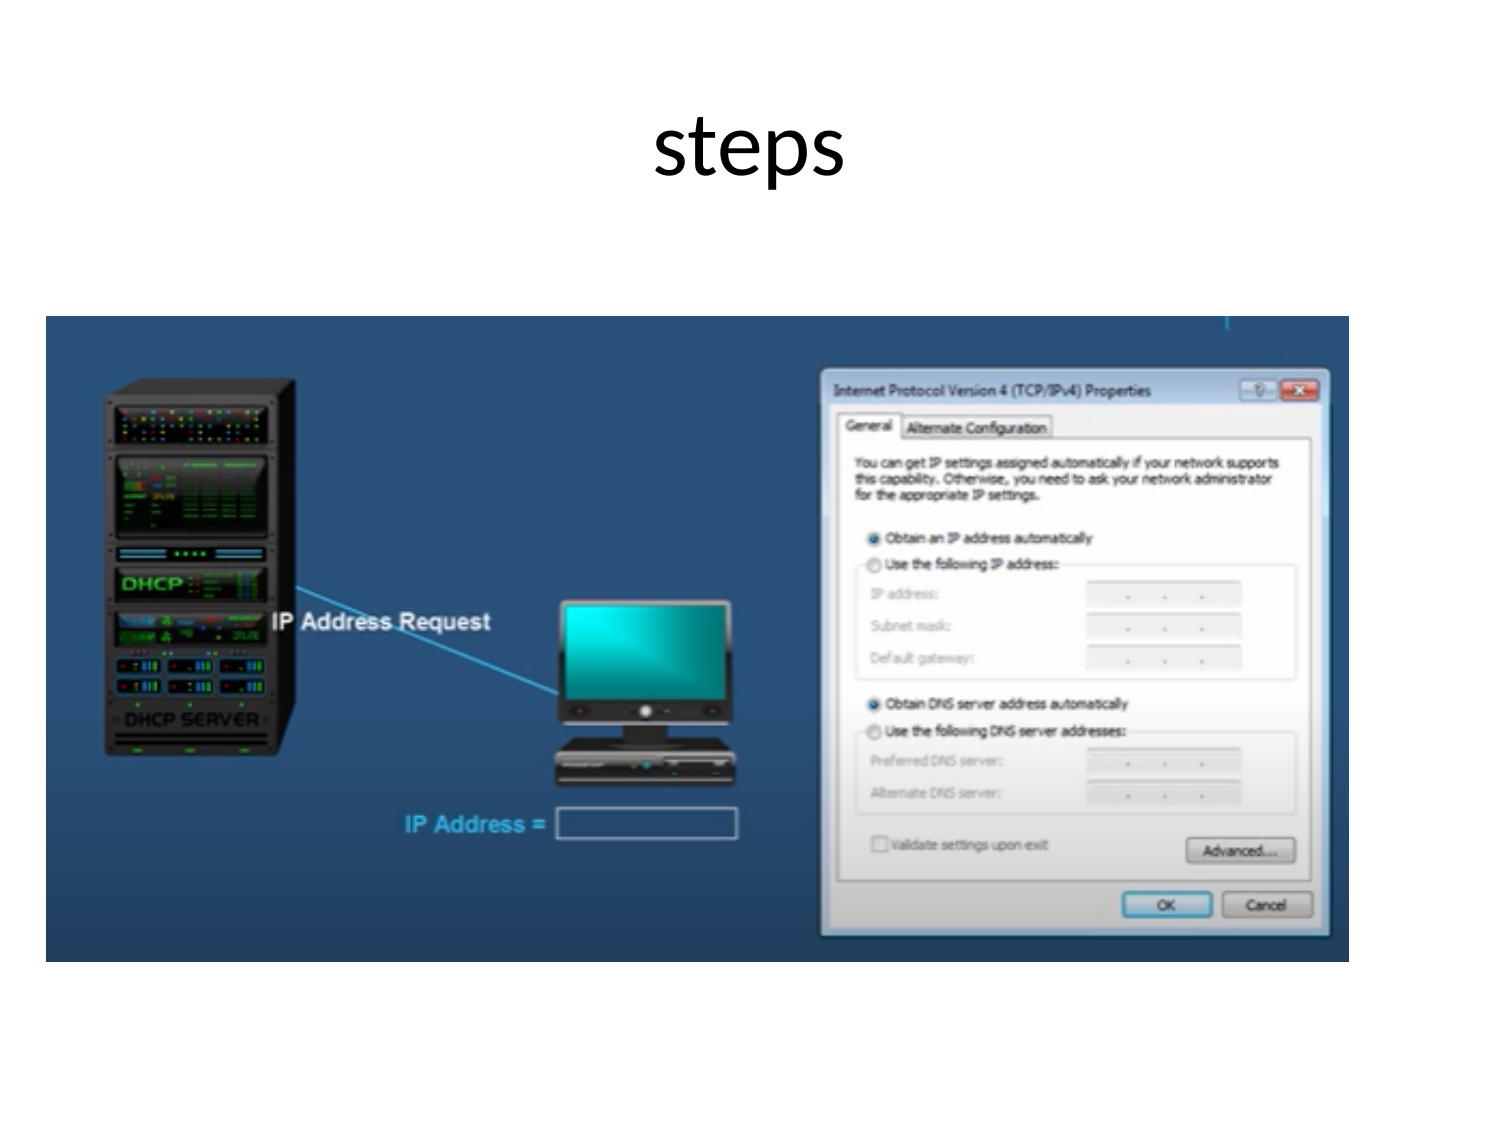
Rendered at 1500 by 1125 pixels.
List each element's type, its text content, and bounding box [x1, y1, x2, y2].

title steps [75, 45, 1425, 233]
picture [46, 316, 1349, 962]
